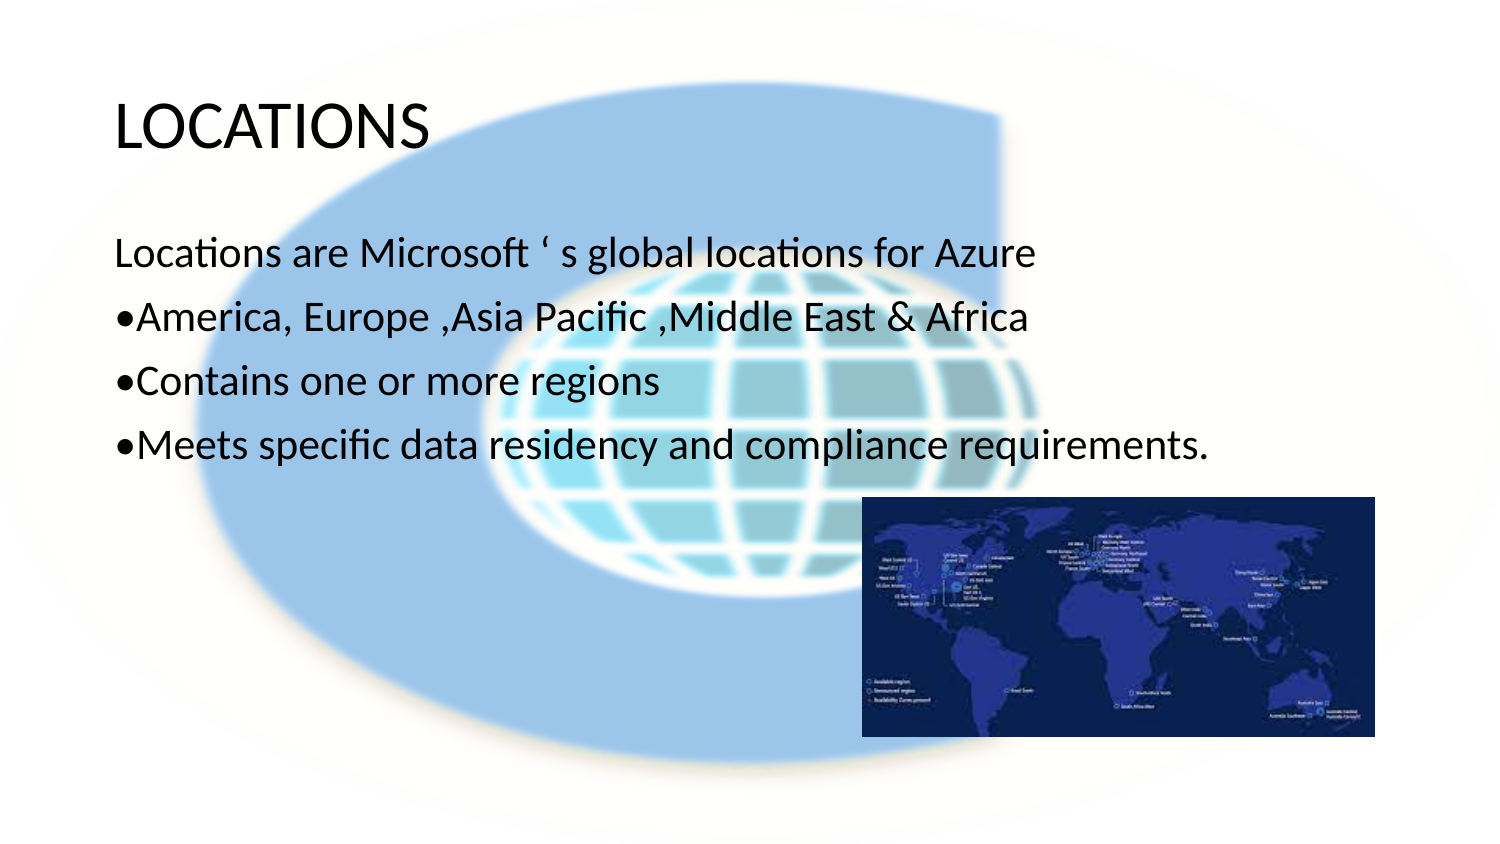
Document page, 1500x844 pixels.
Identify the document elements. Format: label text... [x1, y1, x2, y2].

list Locations are Microsoft ‘ s global locations for Azure •America, Europe ,Asia Pacific ,Middle East & Africa •Contains one or more regions •Meets specific data residency and compliance requirements. [103, 224, 1397, 760]
picture [862, 497, 1376, 737]
title LOCATIONS [103, 44, 1397, 208]
